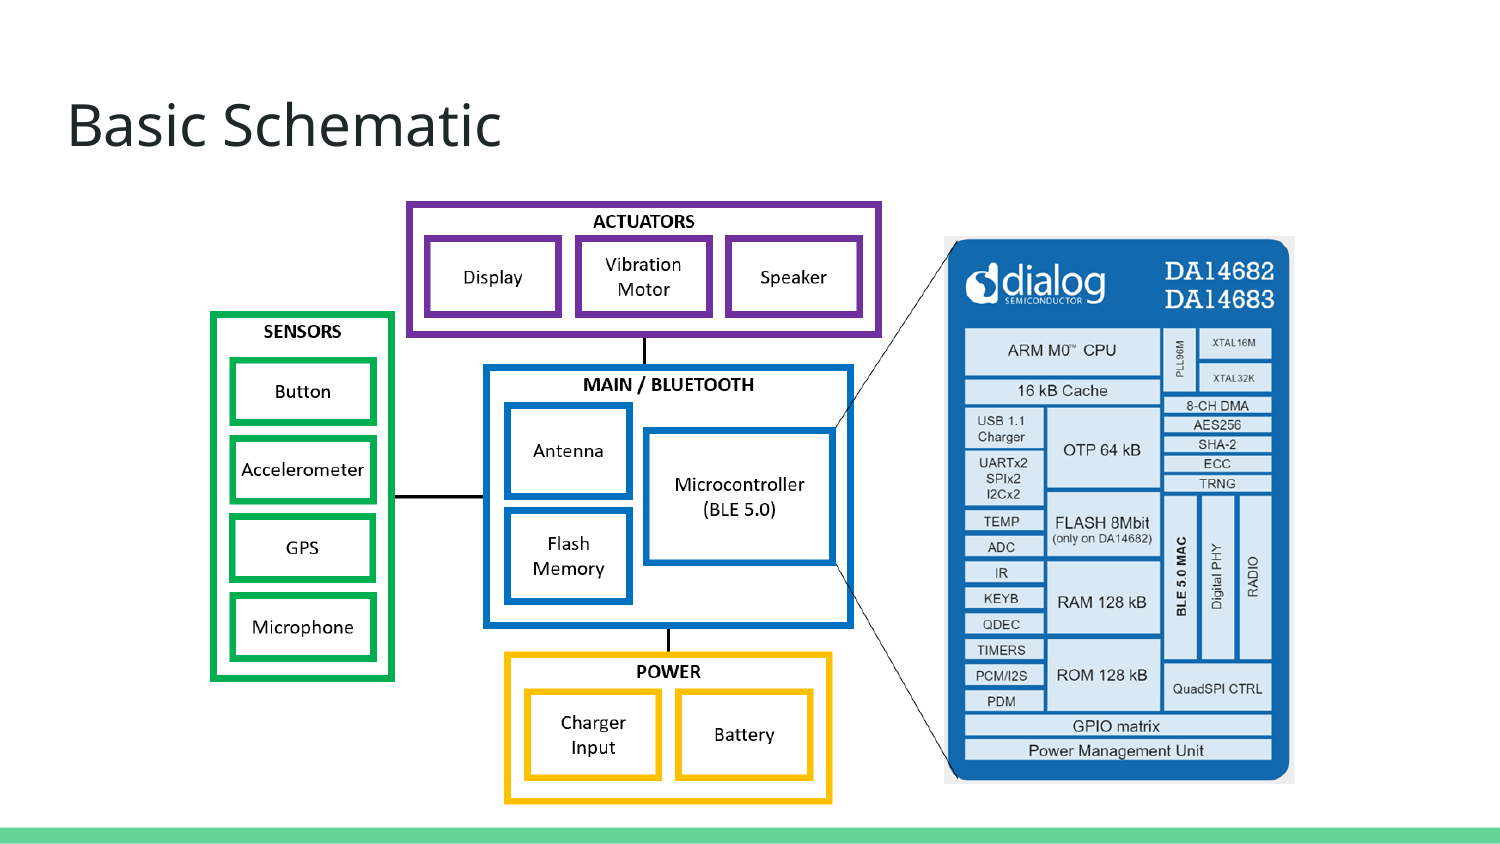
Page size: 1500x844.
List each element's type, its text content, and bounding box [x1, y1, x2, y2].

title Basic Schematic [51, 72, 1449, 167]
picture [205, 198, 1295, 811]
